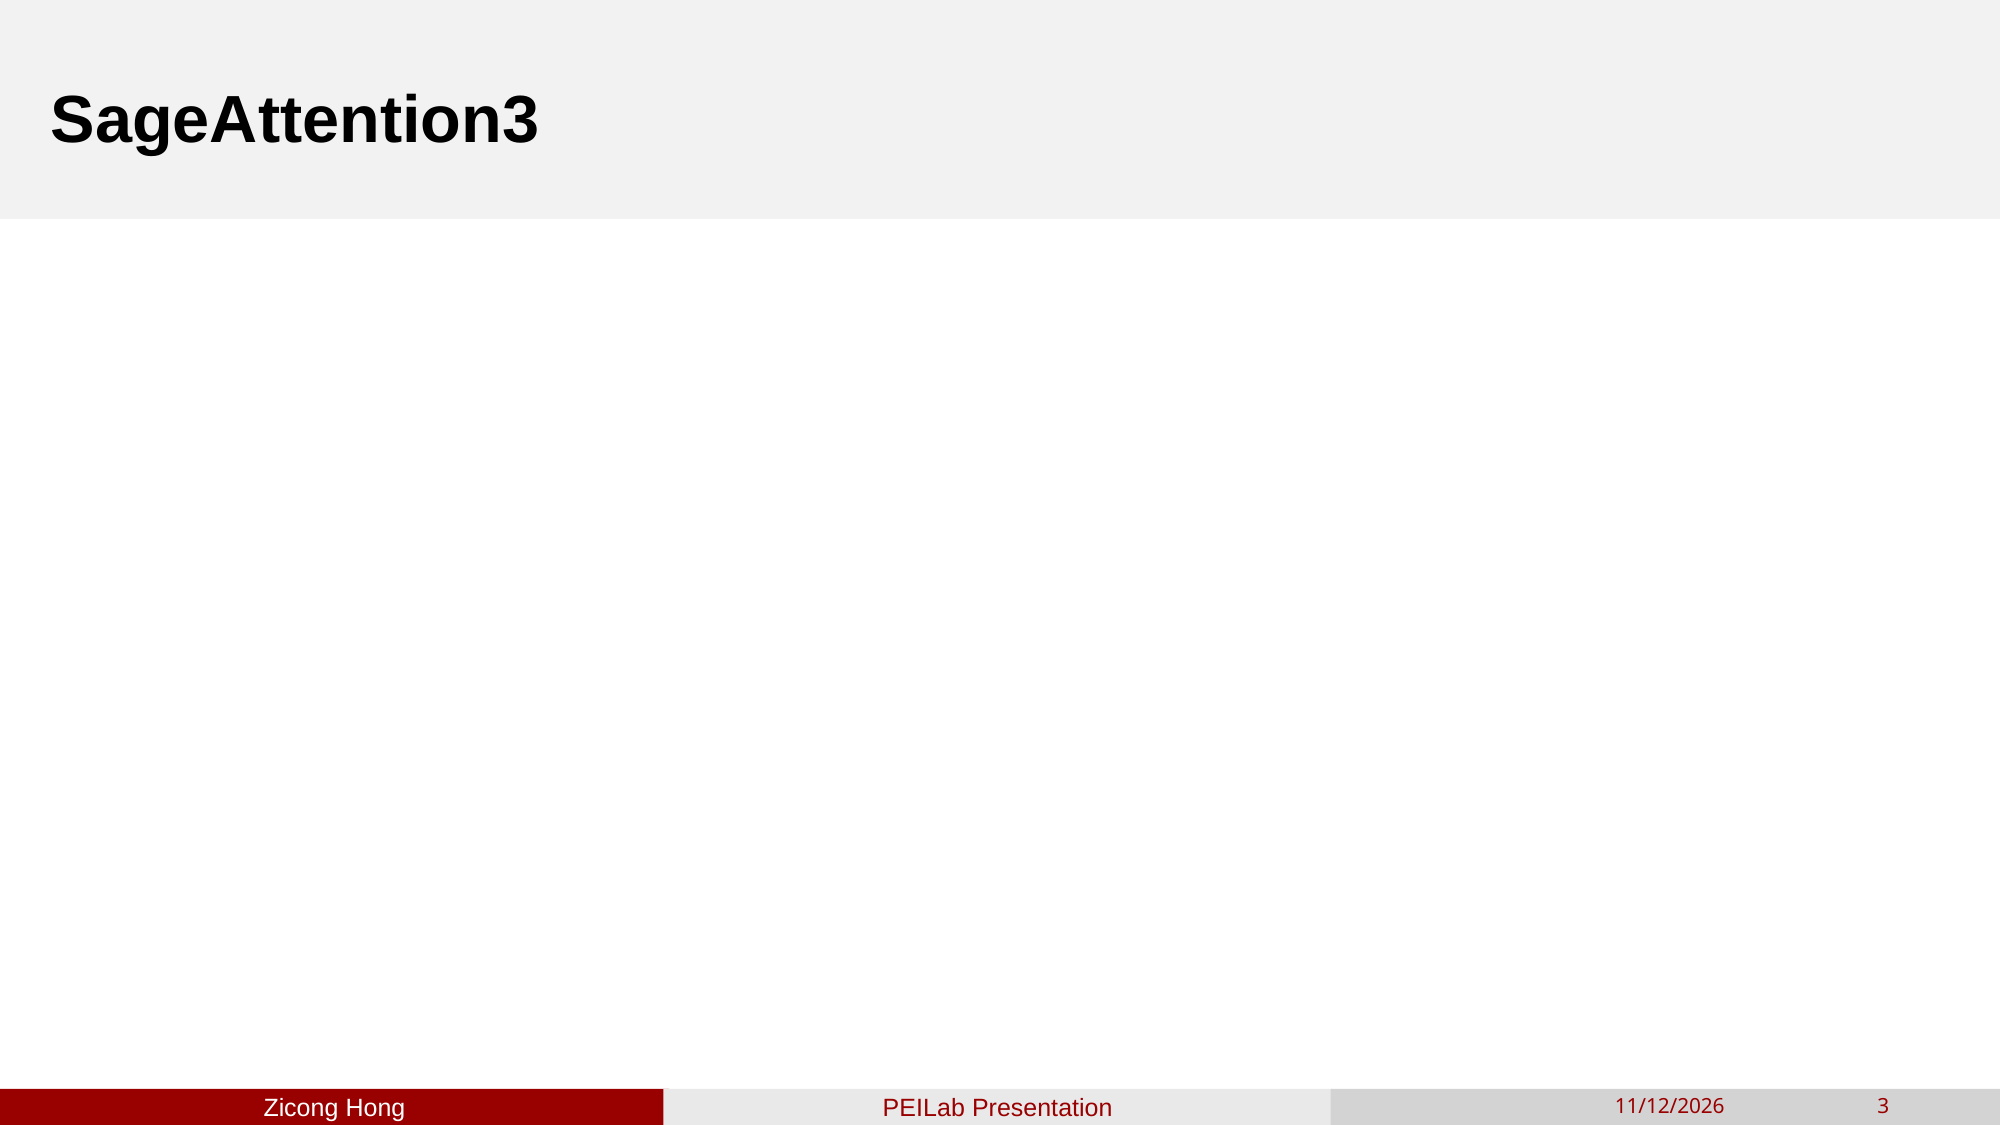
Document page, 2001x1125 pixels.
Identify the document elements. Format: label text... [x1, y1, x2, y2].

title SageAttention3 [35, 10, 1965, 160]
